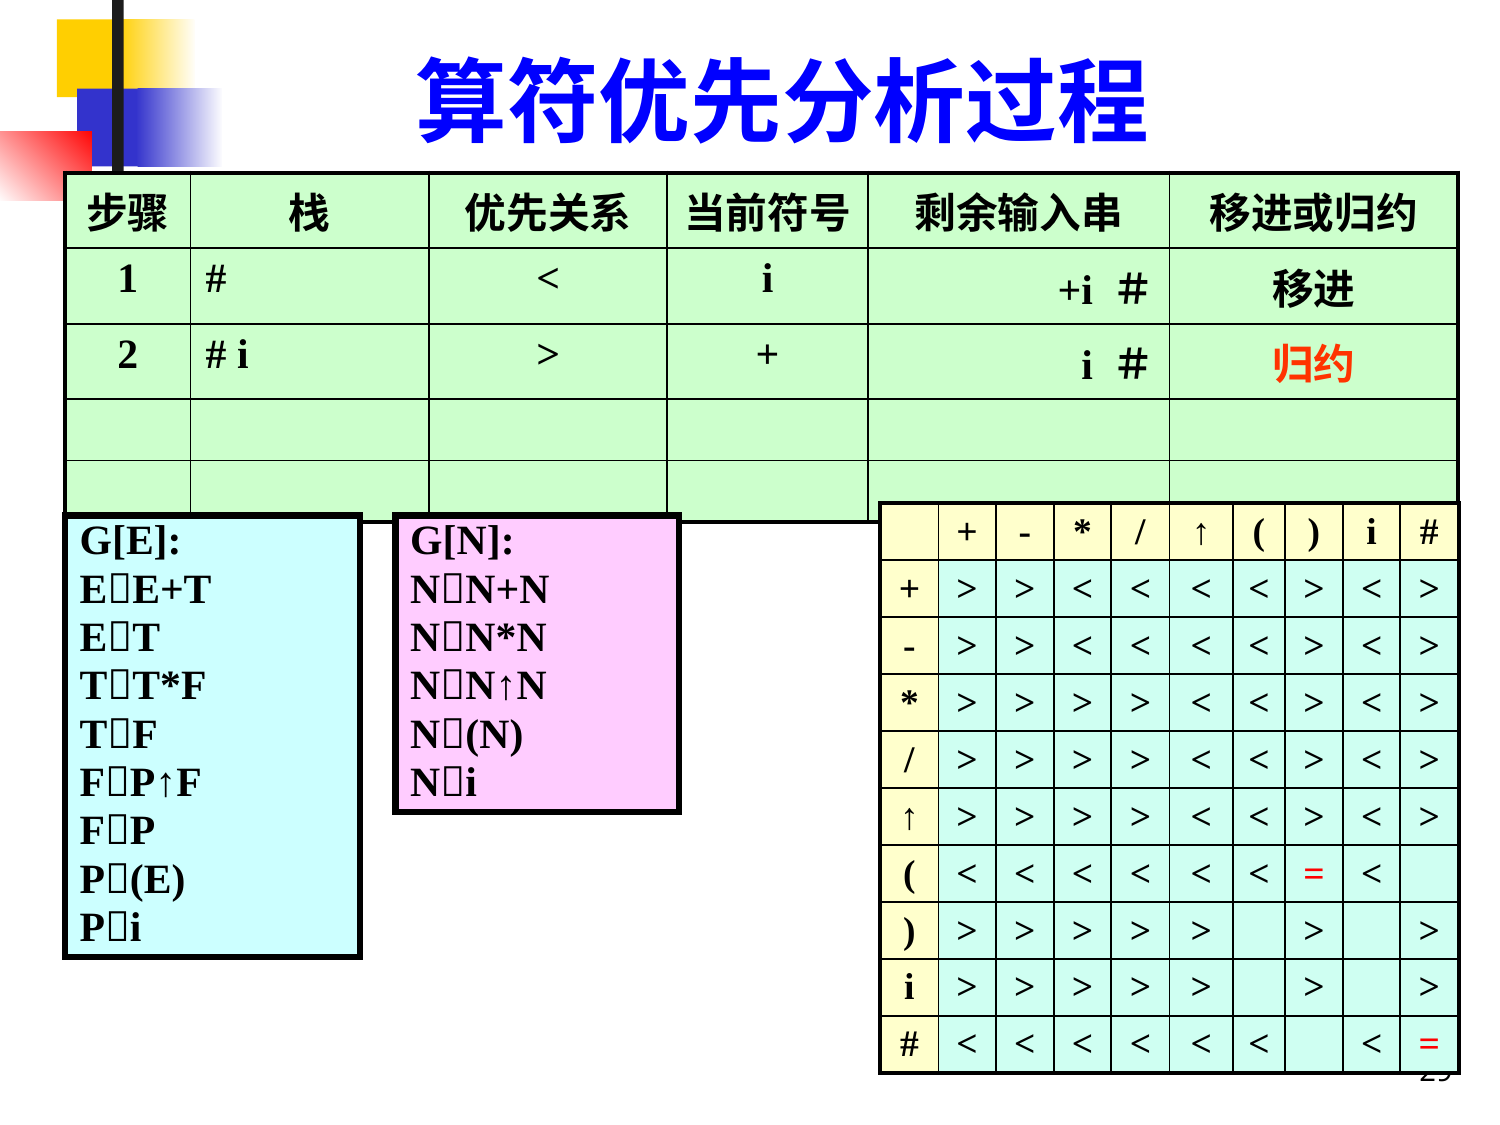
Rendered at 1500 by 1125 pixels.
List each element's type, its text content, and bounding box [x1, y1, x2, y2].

table_cell < [1234, 618, 1284, 673]
table_cell 1 [67, 249, 190, 323]
table_header 剩余输入串 [869, 175, 1169, 247]
table_cell > [997, 789, 1053, 844]
table_cell > [1112, 960, 1169, 1015]
table_cell > [1401, 960, 1457, 1015]
table_cell ↑ [882, 789, 938, 844]
table_header / [1112, 505, 1169, 559]
table_cell = [1401, 1017, 1457, 1071]
table_header ↑ [1170, 505, 1232, 559]
table_cell 归约 [1170, 325, 1456, 398]
table_header ( [1234, 505, 1284, 559]
table_cell < [1055, 846, 1110, 901]
table_header 移进或归约 [1170, 175, 1456, 247]
text_box G[E]: EE+T ET TT*F TF FP↑F FP P(E) Pi [64, 515, 361, 958]
table_cell > [1112, 789, 1169, 844]
table_cell i [668, 249, 867, 323]
table_cell ( [882, 846, 938, 901]
table_cell [1234, 960, 1284, 1015]
table_cell > [1170, 903, 1232, 958]
table_cell < [1170, 561, 1232, 616]
table_cell > [1286, 561, 1342, 616]
table_cell < [1234, 789, 1284, 844]
table_cell > [997, 903, 1053, 958]
table_cell < [1234, 846, 1284, 901]
table_cell > [1286, 732, 1342, 787]
table_header [882, 505, 938, 559]
table_cell < [1234, 675, 1284, 730]
table_cell > [939, 960, 995, 1015]
table_cell > [939, 903, 995, 958]
table_cell < [1055, 561, 1110, 616]
table_cell > [1401, 561, 1457, 616]
table_cell [668, 461, 867, 520]
table_cell / [882, 732, 938, 787]
table_cell > [939, 789, 995, 844]
table_cell * [882, 675, 938, 730]
table_cell < [1055, 618, 1110, 673]
table_cell < [1112, 846, 1169, 901]
table_cell < [1112, 1017, 1169, 1071]
table_header i [1344, 505, 1399, 559]
table_cell > [997, 675, 1053, 730]
table_cell < [939, 1017, 995, 1071]
table_cell < [939, 846, 995, 901]
table_header # [1401, 505, 1457, 559]
table_cell > [997, 561, 1053, 616]
table_cell [191, 461, 428, 520]
table_cell < [1234, 561, 1284, 616]
table_cell > [1286, 618, 1342, 673]
table_cell i ＃ [869, 325, 1169, 398]
table_cell # [882, 1017, 938, 1071]
table_cell > [1055, 960, 1110, 1015]
table_cell = [1286, 846, 1342, 901]
table_cell > [1055, 789, 1110, 844]
table_cell < [1344, 1017, 1399, 1071]
table_cell > [1401, 732, 1457, 787]
table_cell > [997, 618, 1053, 673]
table_cell [1344, 903, 1399, 958]
table_cell [1234, 903, 1284, 958]
table_cell < [997, 846, 1053, 901]
table_cell [1401, 846, 1457, 901]
table_cell [67, 400, 190, 460]
table_cell [869, 400, 1169, 460]
table_cell > [939, 732, 995, 787]
table_header + [939, 505, 995, 559]
table_cell > [1286, 903, 1342, 958]
table_cell > [1401, 789, 1457, 844]
slide_number 29 [1155, 1024, 1468, 1100]
table_cell > [997, 732, 1053, 787]
table_cell < [1170, 618, 1232, 673]
table_header 步骤 [67, 175, 190, 247]
table_cell > [1401, 675, 1457, 730]
table_cell < [1112, 561, 1169, 616]
table_cell [430, 400, 666, 460]
table_cell # [191, 249, 428, 323]
table_cell < [1170, 846, 1232, 901]
text_box G[N]: NN+N NN*N NN↑N N(N) Ni [395, 515, 679, 813]
table_cell > [939, 561, 995, 616]
table_cell 移进 [1170, 249, 1456, 323]
table_cell i [882, 960, 938, 1015]
table_cell < [997, 1017, 1053, 1071]
table_cell < [1344, 789, 1399, 844]
table_cell +i ＃ [869, 249, 1169, 323]
table_header ) [1286, 505, 1342, 559]
table_header 当前符号 [668, 175, 867, 247]
table_cell + [668, 325, 867, 398]
table_cell > [1401, 903, 1457, 958]
table_cell [1344, 960, 1399, 1015]
table_header * [1055, 505, 1110, 559]
table_cell [430, 461, 666, 515]
table_cell < [1234, 732, 1284, 787]
table_cell < [1344, 732, 1399, 787]
table_cell ) [882, 903, 938, 958]
table_cell > [1055, 732, 1110, 787]
table_cell < [1344, 846, 1399, 901]
table_cell < [1170, 1017, 1232, 1071]
table_cell > [1286, 675, 1342, 730]
table_cell [1170, 461, 1456, 501]
table_cell > [1112, 903, 1169, 958]
table_header - [997, 505, 1053, 559]
table_cell > [430, 325, 666, 398]
table_cell > [1286, 789, 1342, 844]
table_cell < [1170, 732, 1232, 787]
table_cell < [1112, 618, 1169, 673]
table_cell < [1344, 561, 1399, 616]
table_cell < [1344, 618, 1399, 673]
table_cell [191, 400, 428, 460]
table_cell [67, 461, 190, 515]
title 算符优先分析过程 [188, 35, 1376, 161]
table_cell + [882, 561, 938, 616]
table_cell - [882, 618, 938, 673]
table_cell > [1170, 960, 1232, 1015]
table_cell < [1055, 1017, 1110, 1071]
table_cell # i [191, 325, 428, 398]
table_cell < [430, 249, 666, 323]
table_cell > [939, 675, 995, 730]
table_cell [1170, 400, 1456, 460]
table_cell < [1170, 789, 1232, 844]
table_cell < [1344, 675, 1399, 730]
table_cell < [1234, 1017, 1284, 1071]
table_header 优先关系 [430, 175, 666, 247]
table_cell [869, 461, 1169, 520]
table_cell > [1112, 732, 1169, 787]
table_cell [1286, 1017, 1342, 1071]
table_cell 2 [67, 325, 190, 398]
table_cell > [939, 618, 995, 673]
table_cell > [1112, 675, 1169, 730]
table_header 栈 [191, 175, 428, 247]
table_cell > [1055, 903, 1110, 958]
table_cell > [1055, 675, 1110, 730]
table_cell [668, 400, 867, 460]
table_cell < [1170, 675, 1232, 730]
table_cell > [997, 960, 1053, 1015]
table_cell > [1286, 960, 1342, 1015]
table_cell > [1401, 618, 1457, 673]
